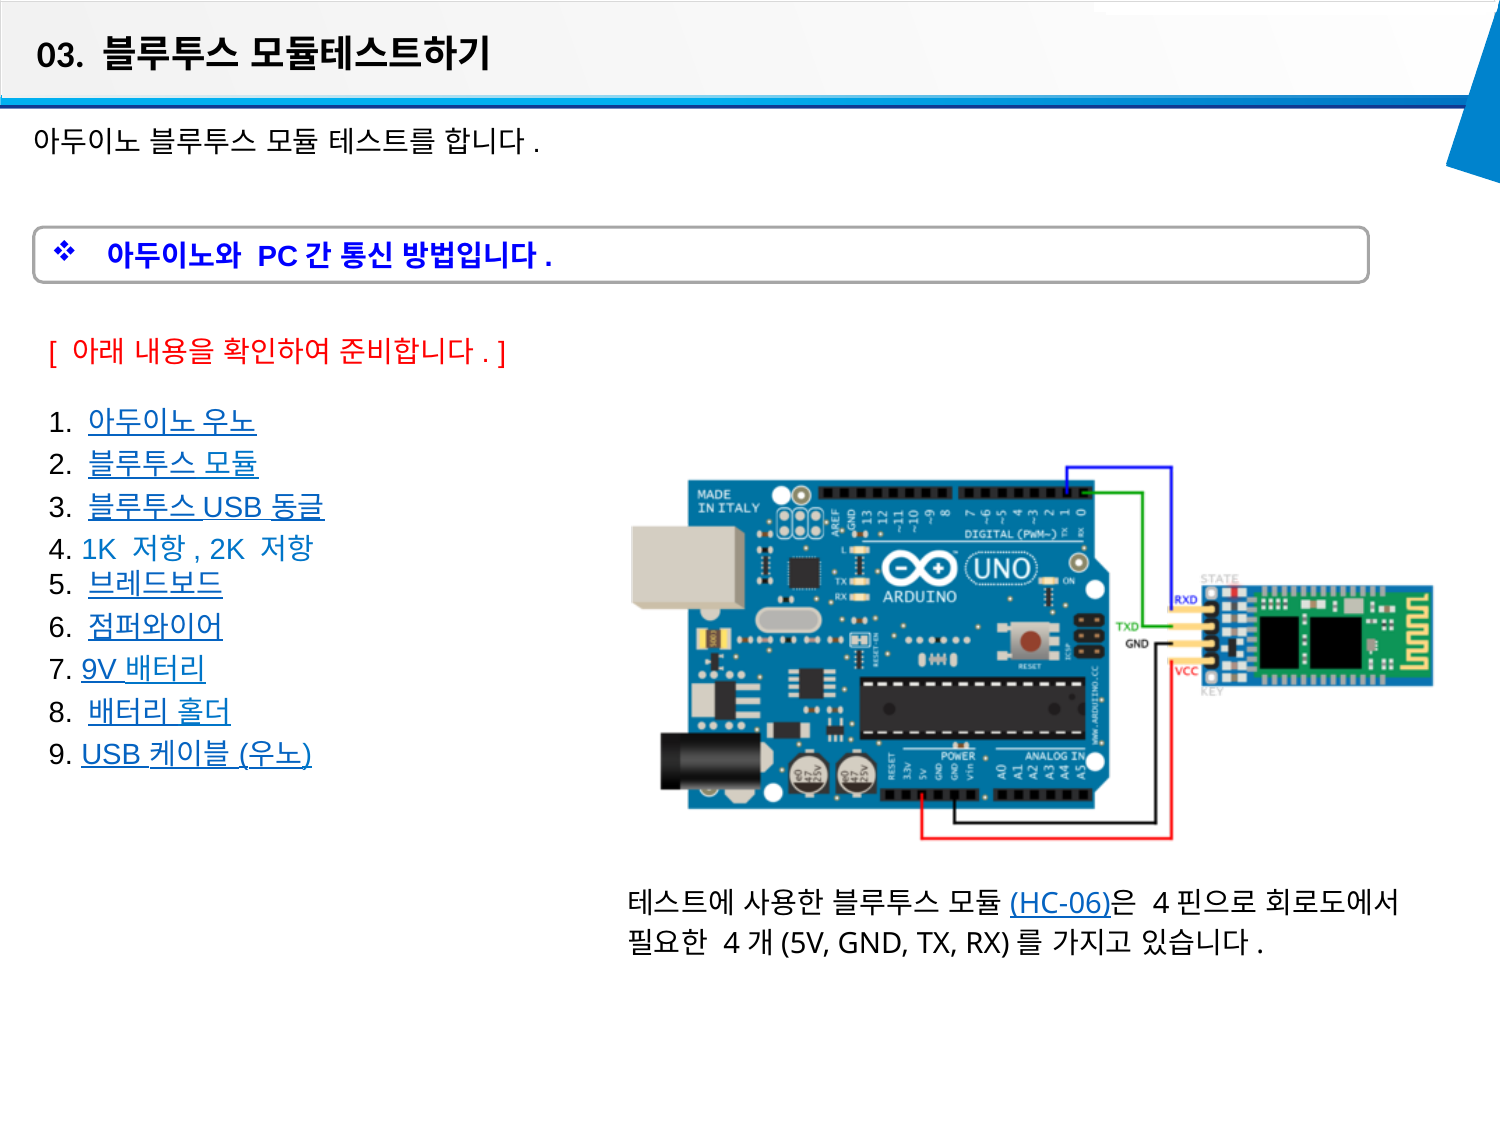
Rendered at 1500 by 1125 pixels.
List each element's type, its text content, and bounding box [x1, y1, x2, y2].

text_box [1446, 1, 1500, 184]
text_box [ 아래 내용을 확인하여 준비합니다. ] ​ 1. 아두이노 우노 2. 블루투스 모듈 3. 블루투스 USB 동글 4. 1K 저항, 2K 저항 5. 브레드보드 6. 점퍼와이어 7. 9V 배터리 8. 배터리 홀더 9. USB 케이블 (우노) [33, 325, 784, 786]
text_box 아두이노 블루투스 모듈 테스트를 합니다. [33, 123, 1426, 159]
picture [612, 447, 1450, 854]
text_box 03. 블루투스 모듈테스트하기 [22, 22, 508, 83]
text_box 테스트에 사용한 블루투스 모듈(HC-06)은 4핀으로 회로도에서 필요한 4개(5V, GND, TX, RX)를 가지고 있습니다. [612, 877, 1476, 967]
text_box 아두이노와 PC간 통신 방법입니다. [33, 227, 1369, 283]
